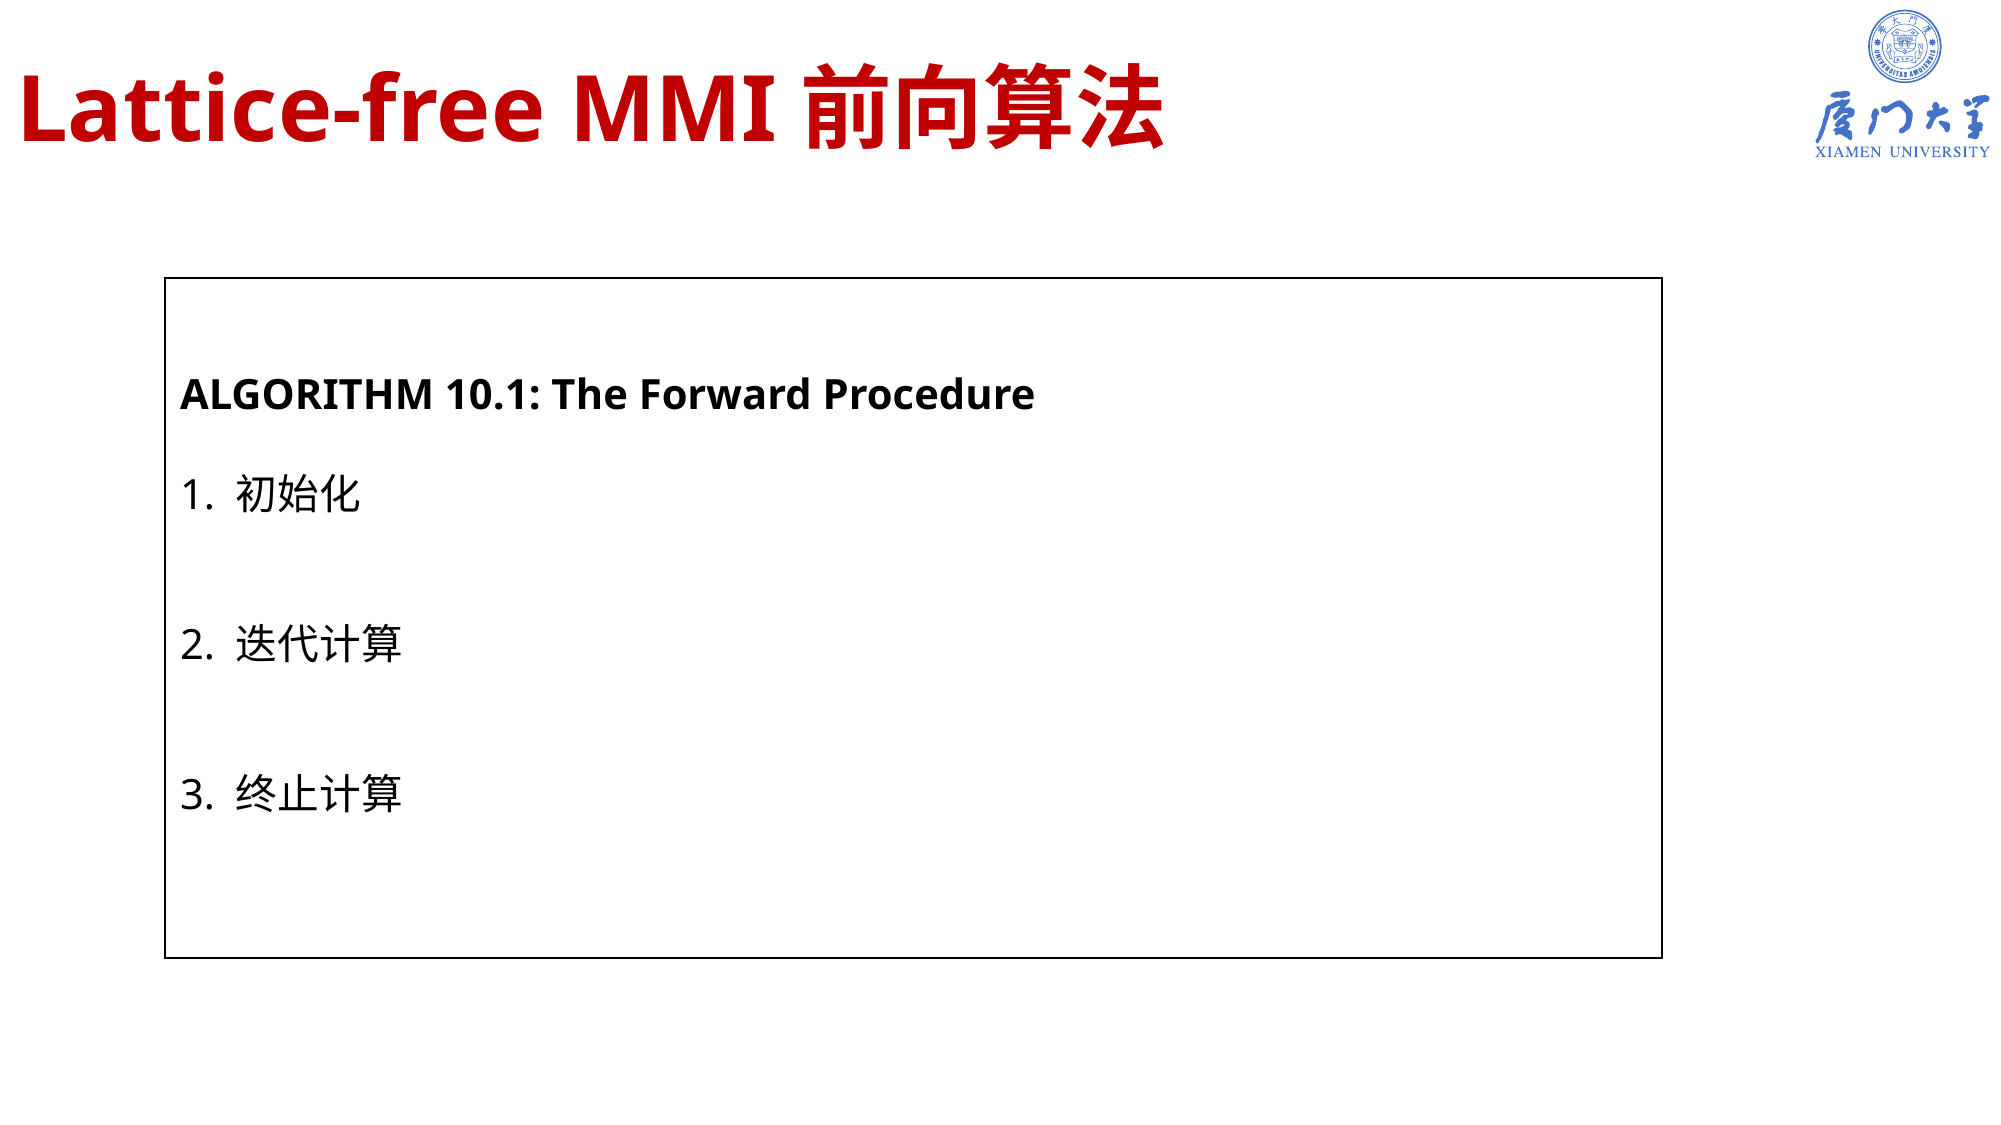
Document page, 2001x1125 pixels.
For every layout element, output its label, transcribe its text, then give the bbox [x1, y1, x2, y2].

title Lattice-free MMI前向算法 [1, 3, 1727, 221]
